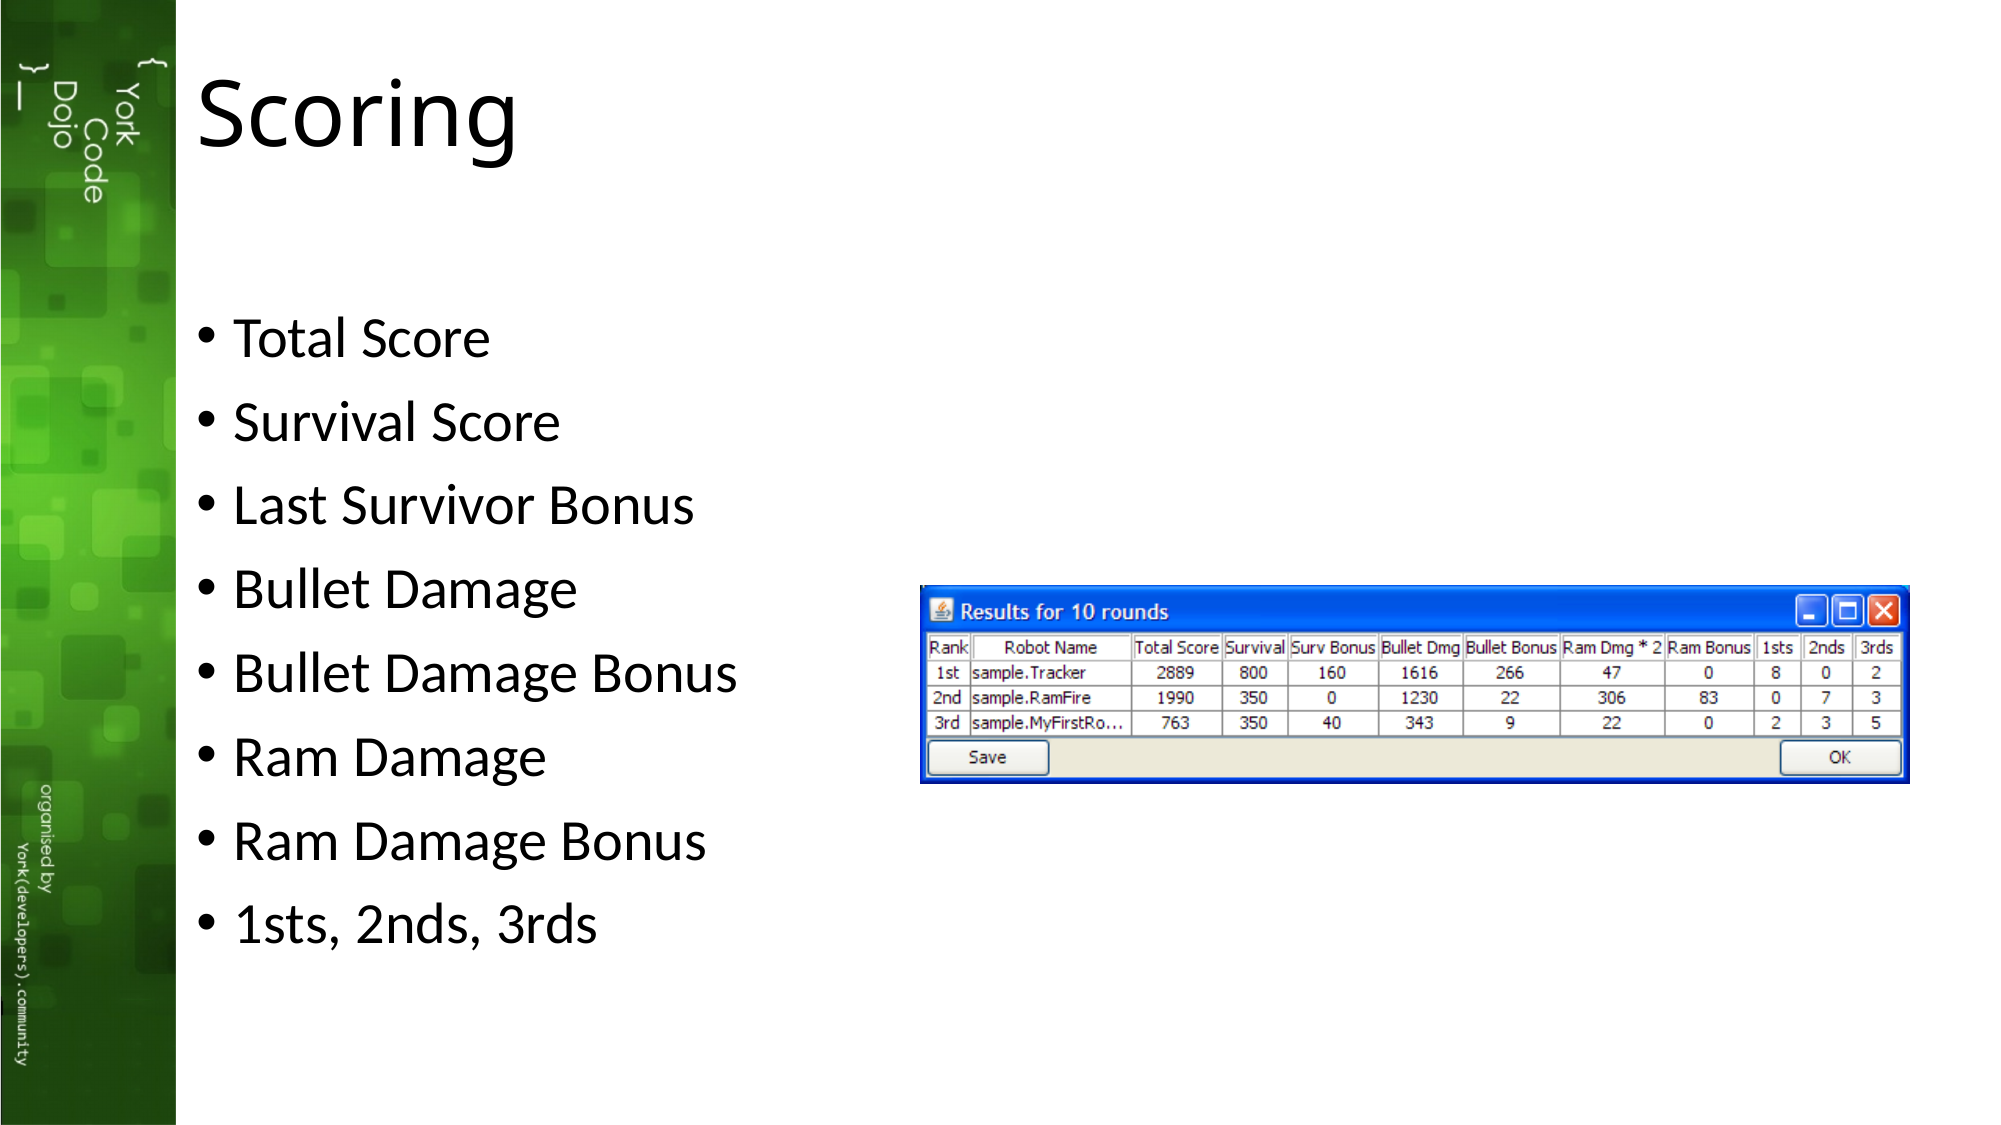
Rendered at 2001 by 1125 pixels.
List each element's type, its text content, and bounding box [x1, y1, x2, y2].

list Total Score Survival Score Last Survivor Bonus Bullet Damage Bullet Damage Bonus Ram Damage Ram Damage Bonus 1sts, 2nds, 3rds [181, 299, 1863, 1014]
picture [1, 1, 175, 1124]
picture [920, 585, 1910, 784]
title Scoring [181, 59, 1863, 278]
